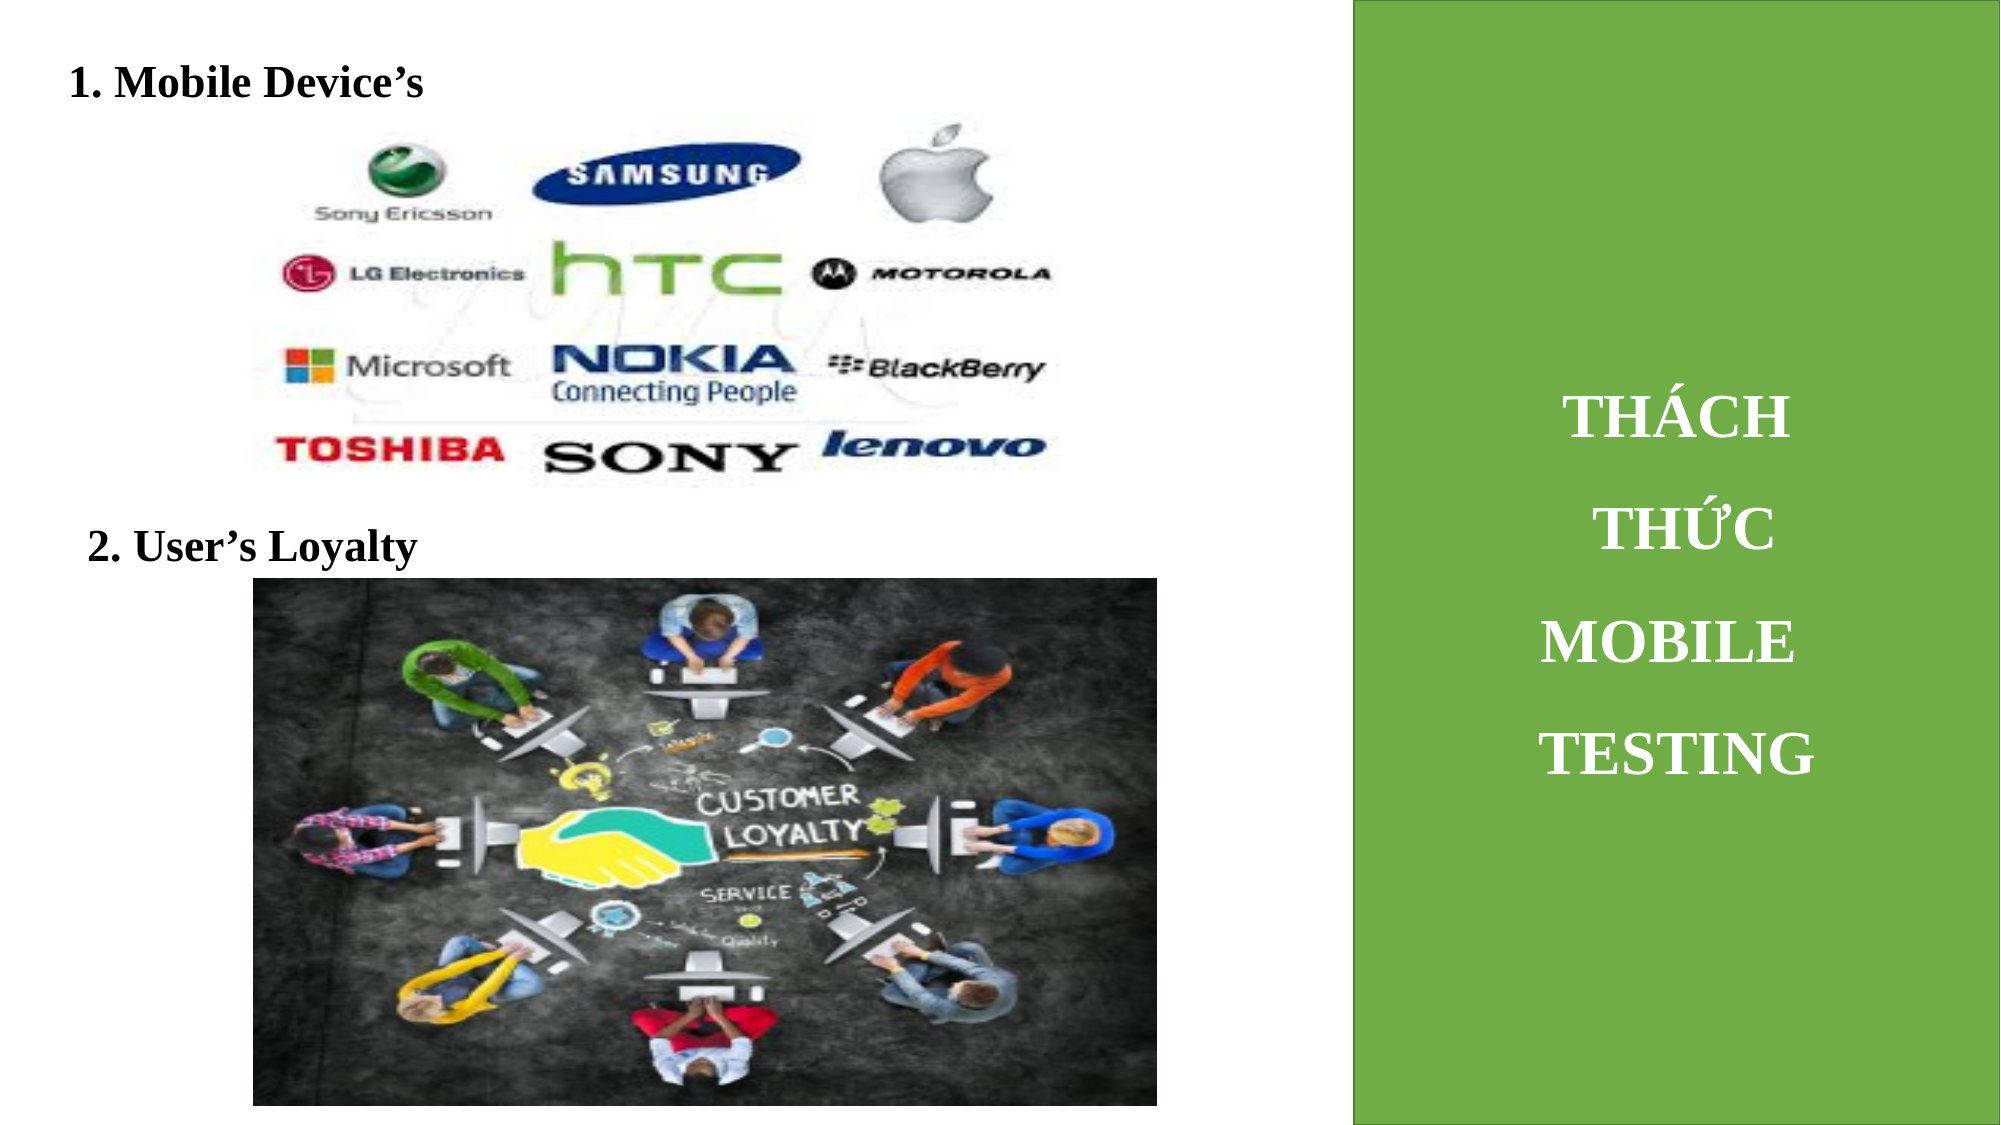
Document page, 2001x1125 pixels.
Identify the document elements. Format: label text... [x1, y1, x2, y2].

picture [253, 578, 1157, 1106]
picture [253, 114, 1079, 544]
text_box 2. User’s Loyalty [72, 508, 434, 578]
text_box 1. Mobile Device’s [53, 44, 440, 114]
text_box THÁCH THỨC MOBILE TESTING [1353, 0, 2000, 1125]
